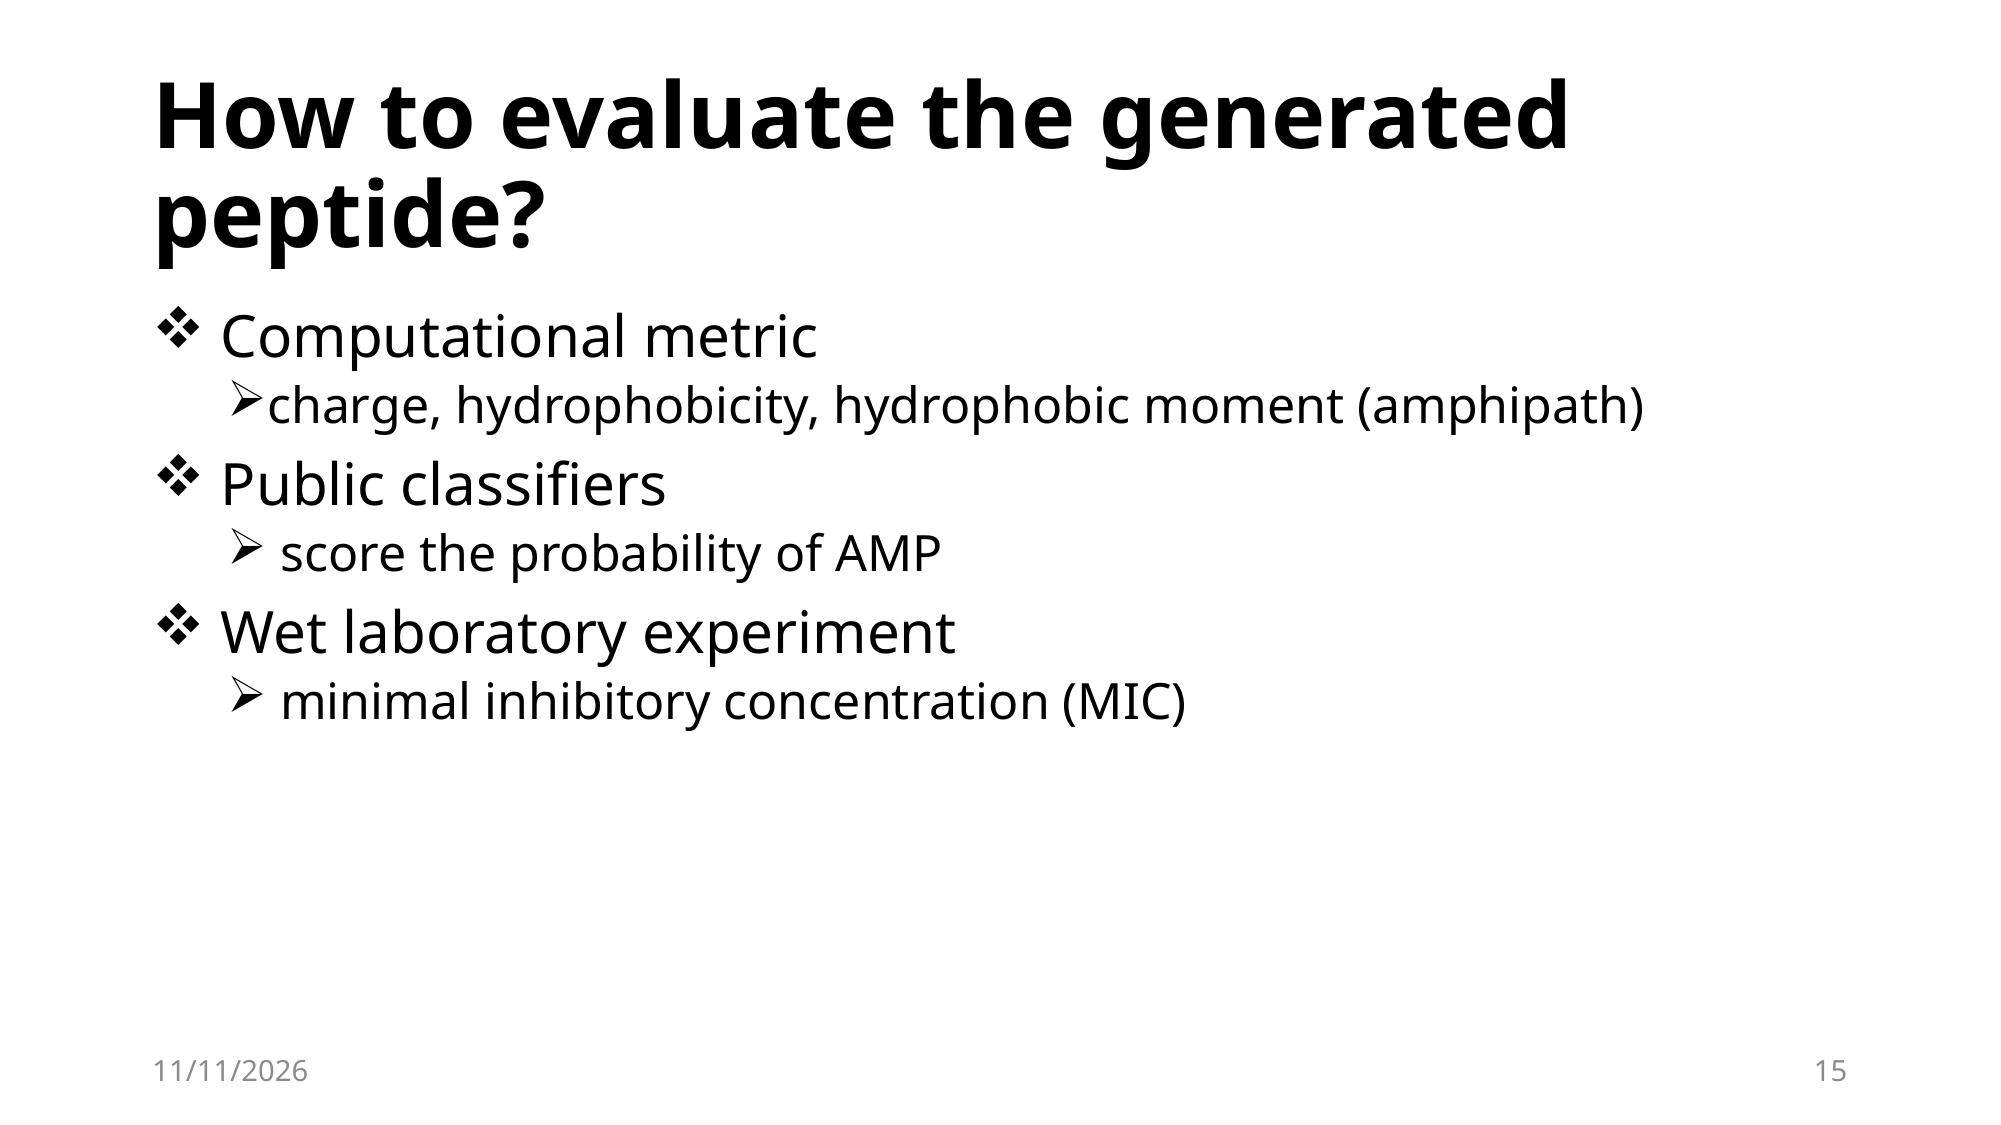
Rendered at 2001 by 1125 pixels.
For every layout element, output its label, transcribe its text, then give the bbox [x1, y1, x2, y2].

list Computational metric charge, hydrophobicity, hydrophobic moment (amphipath) Public classifiers score the probability of AMP Wet laboratory experiment minimal inhibitory concentration (MIC) [137, 299, 1863, 1014]
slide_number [137, 1042, 588, 1103]
slide_number 15 [1412, 1042, 1863, 1103]
title How to evaluate the generated peptide? [137, 59, 1863, 278]
